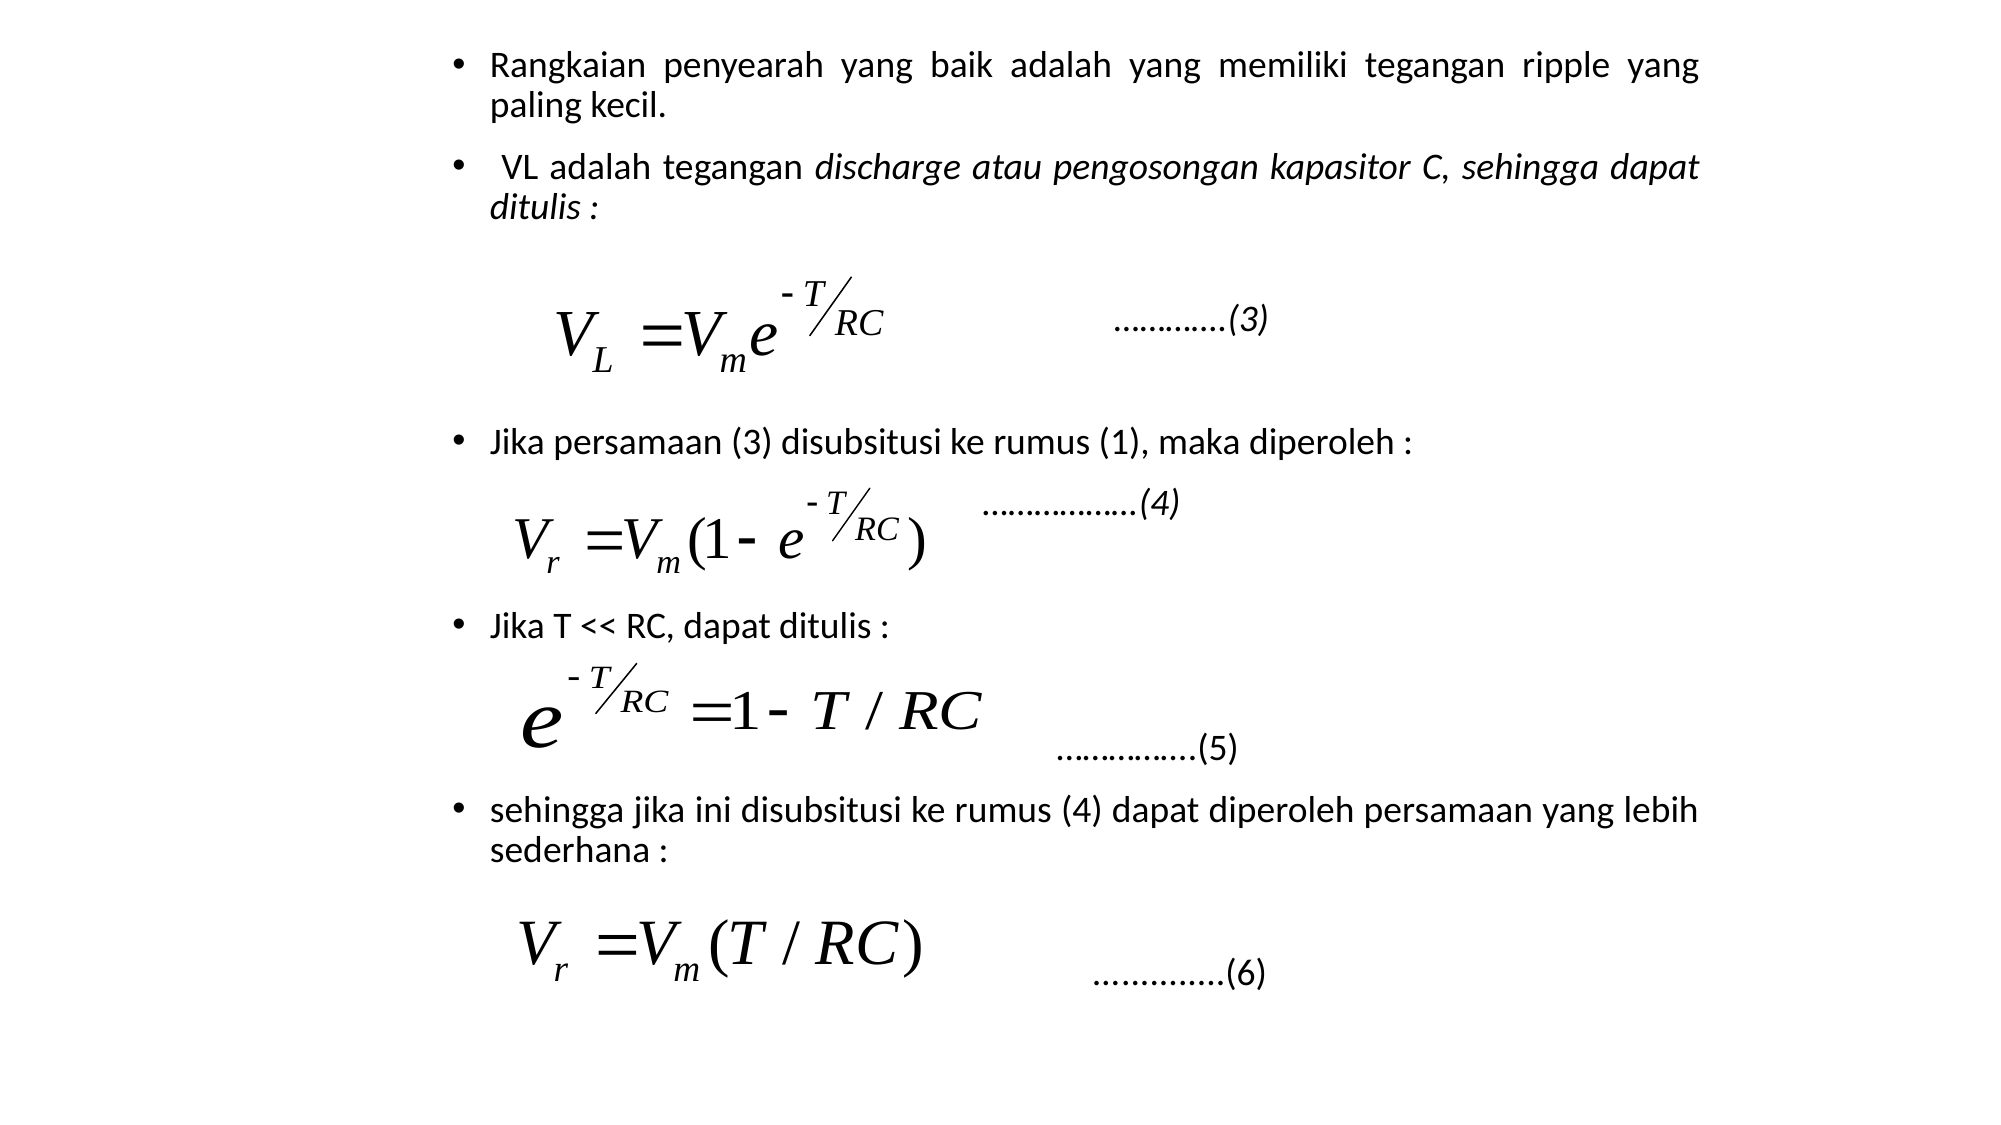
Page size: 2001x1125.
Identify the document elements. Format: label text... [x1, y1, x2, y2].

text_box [512, 899, 938, 997]
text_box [508, 474, 938, 589]
list Rangkaian penyearah yang baik adalah yang memiliki tegangan ripple yang paling kecil. VL adalah tegangan discharge atau pengosongan kapasitor C, sehingga dapat ditulis : ………….(3) Jika persamaan (3) disubsitusi ke rumus (1), maka diperoleh : ………………(4) Jika T << RC, dapat ditulis : …………….(5) sehingga jika ini disubsitusi ke rumus (4) dapat diperoleh persamaan yang lebih sederhana : …...........(6) [437, 37, 1716, 1088]
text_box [549, 262, 896, 389]
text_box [512, 649, 1000, 763]
